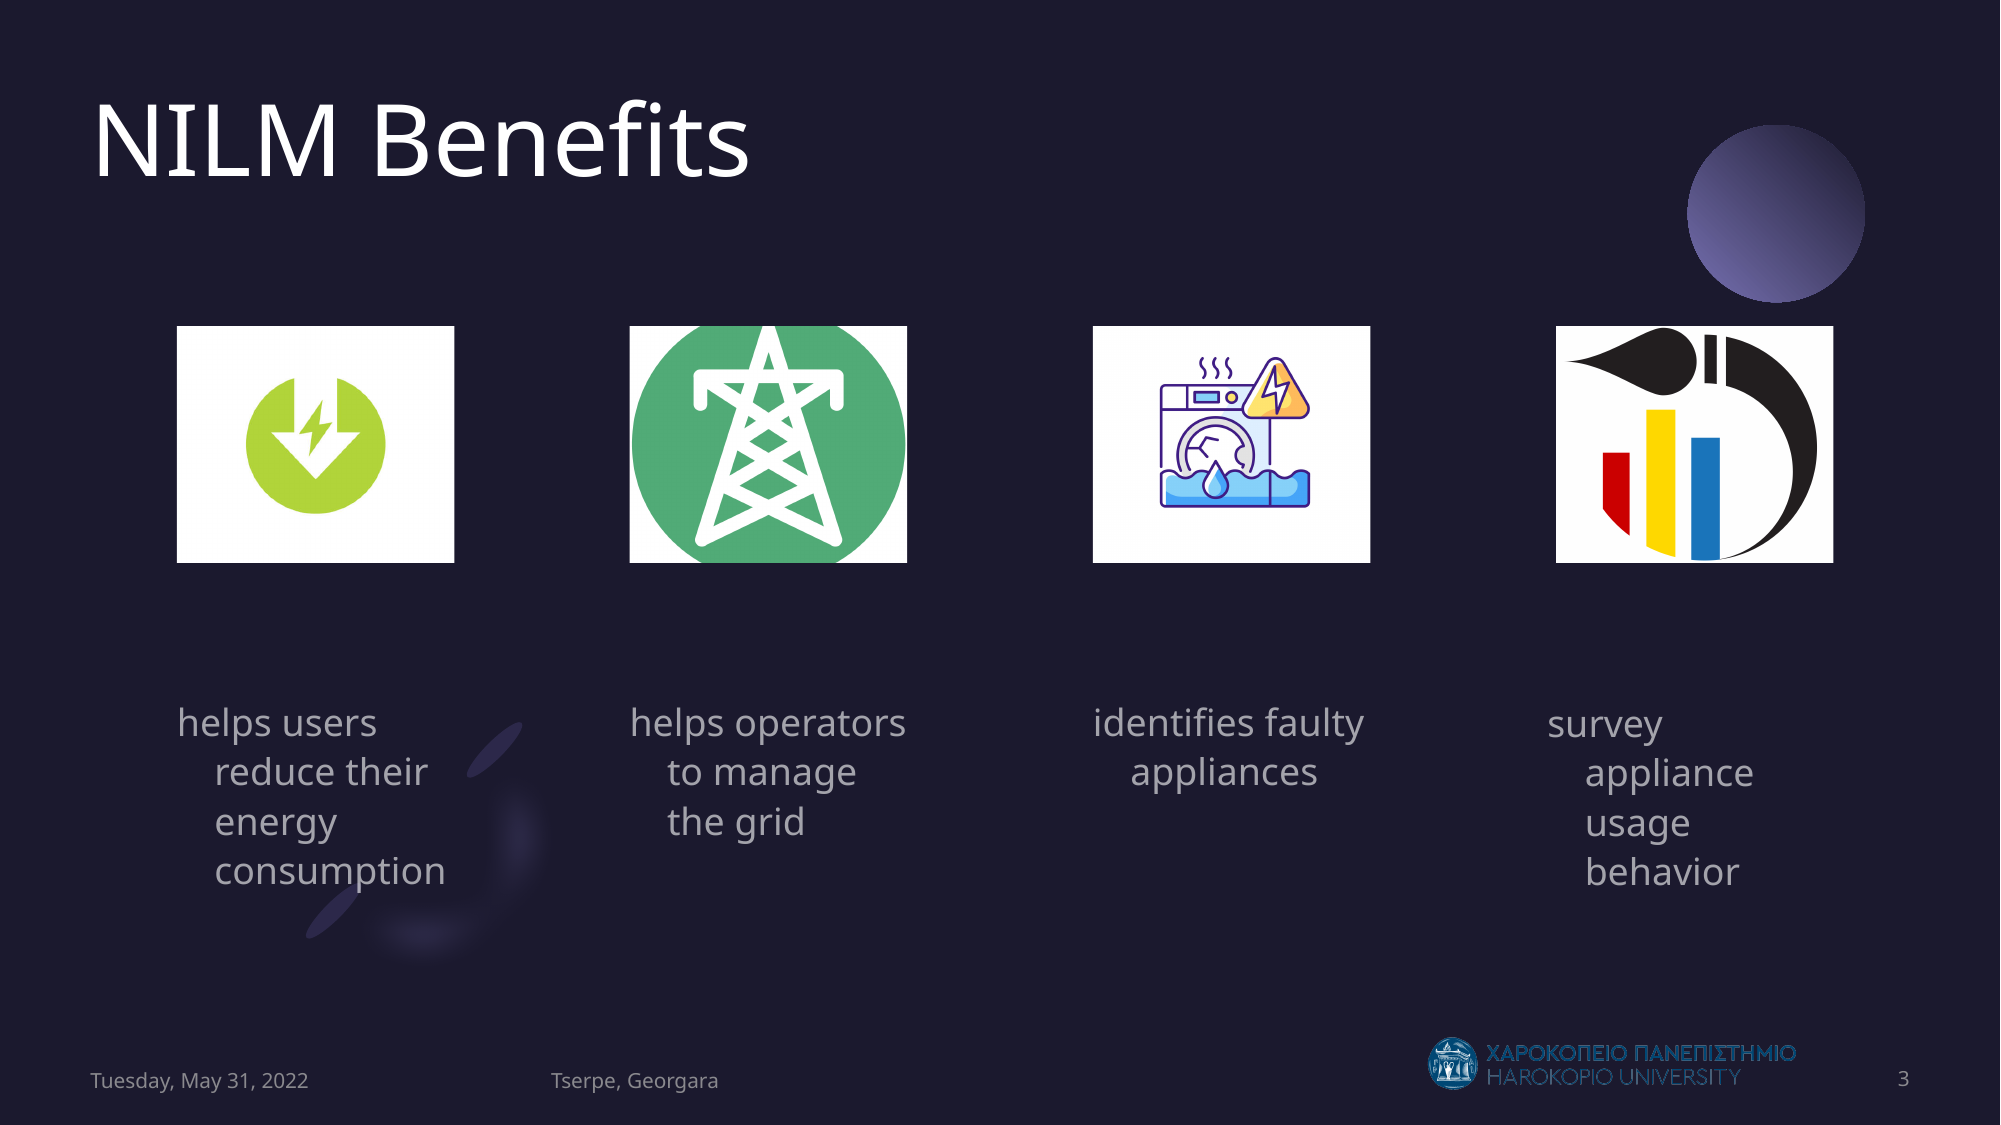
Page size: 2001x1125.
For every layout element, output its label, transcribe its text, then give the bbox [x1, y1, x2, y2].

picture [176, 326, 455, 563]
list helps users reduce their energy consumption [176, 694, 497, 889]
picture [629, 326, 908, 563]
picture [1092, 326, 1371, 563]
picture [1357, 1007, 1853, 1125]
list survey appliance usage behavior [1547, 695, 1828, 845]
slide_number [90, 1067, 522, 1093]
title NILM Benefits [90, 90, 1449, 296]
list identifies faulty appliances [1092, 694, 1374, 845]
slide_number 3 [1853, 1067, 1910, 1093]
picture [1556, 326, 1834, 563]
footer Tserpe, Georgara [551, 1067, 1357, 1093]
list helps operators to manage the grid [629, 694, 911, 864]
